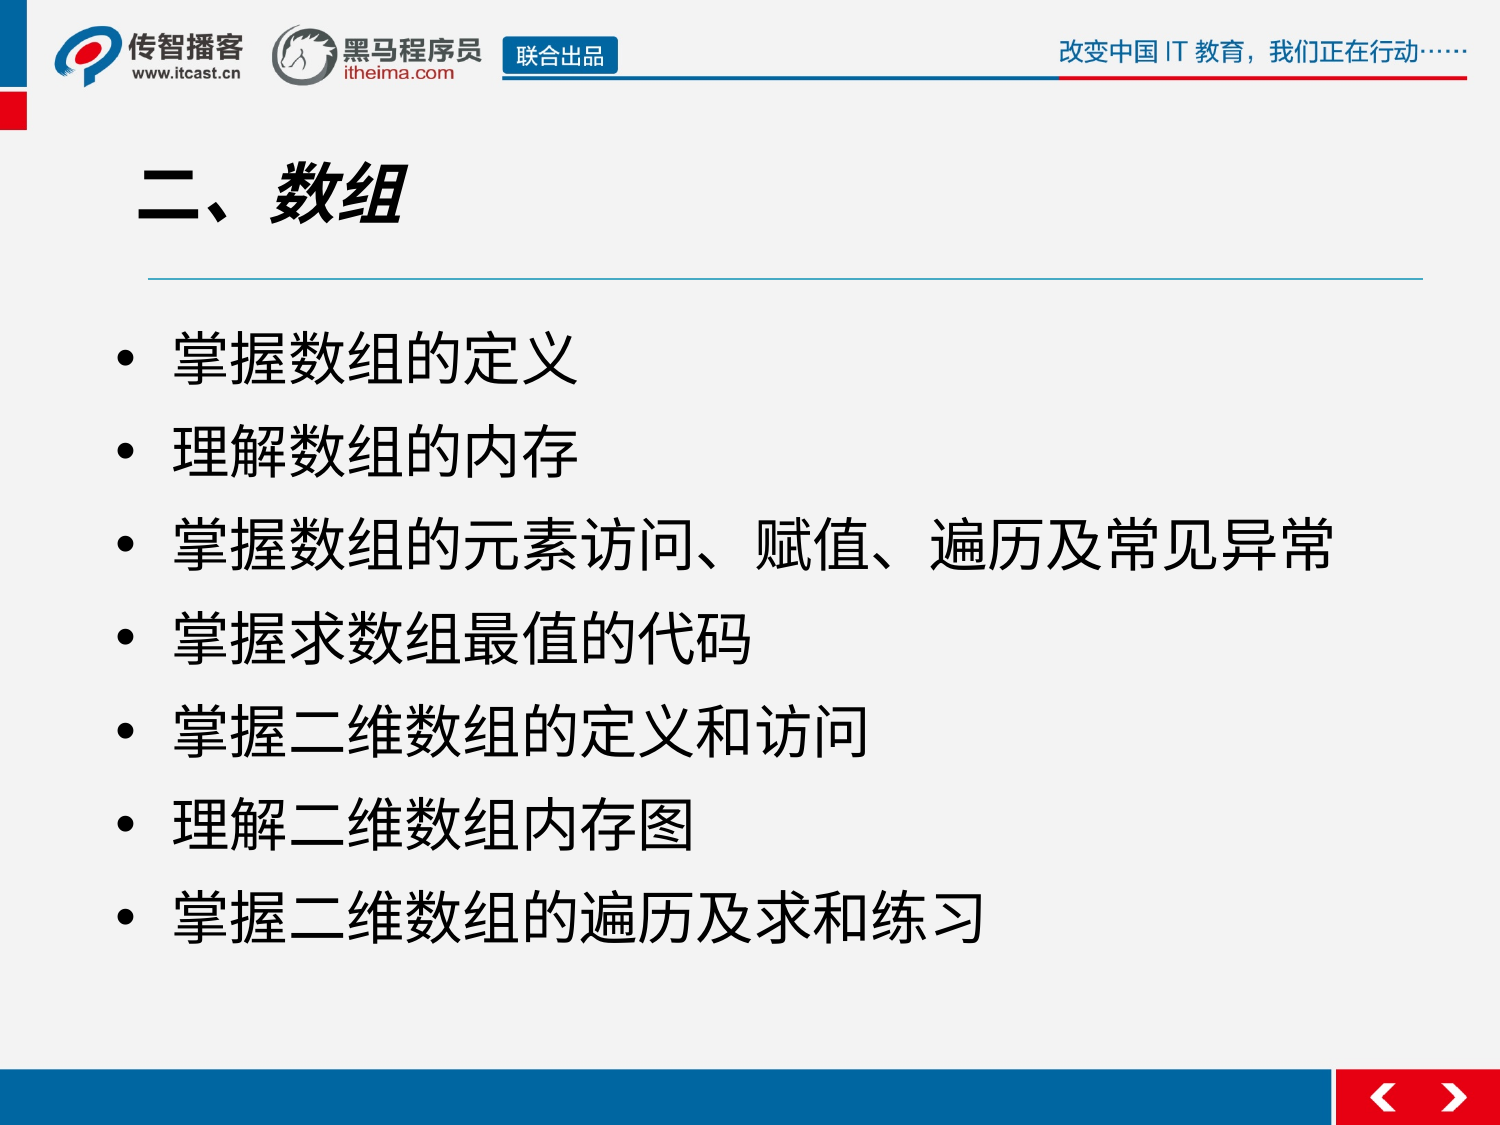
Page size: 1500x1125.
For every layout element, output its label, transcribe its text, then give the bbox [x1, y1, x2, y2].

picture [0, 0, 1500, 1125]
title 二、数组 [120, 113, 1383, 314]
text_box 掌握数组的定义 理解数组的内存 掌握数组的元素访问、赋值、遍历及常见异常 掌握求数组最值的代码 掌握二维数组的定义和访问 理解二维数组内存图 掌握二维数组的遍历及求和练习 [100, 314, 1500, 1058]
